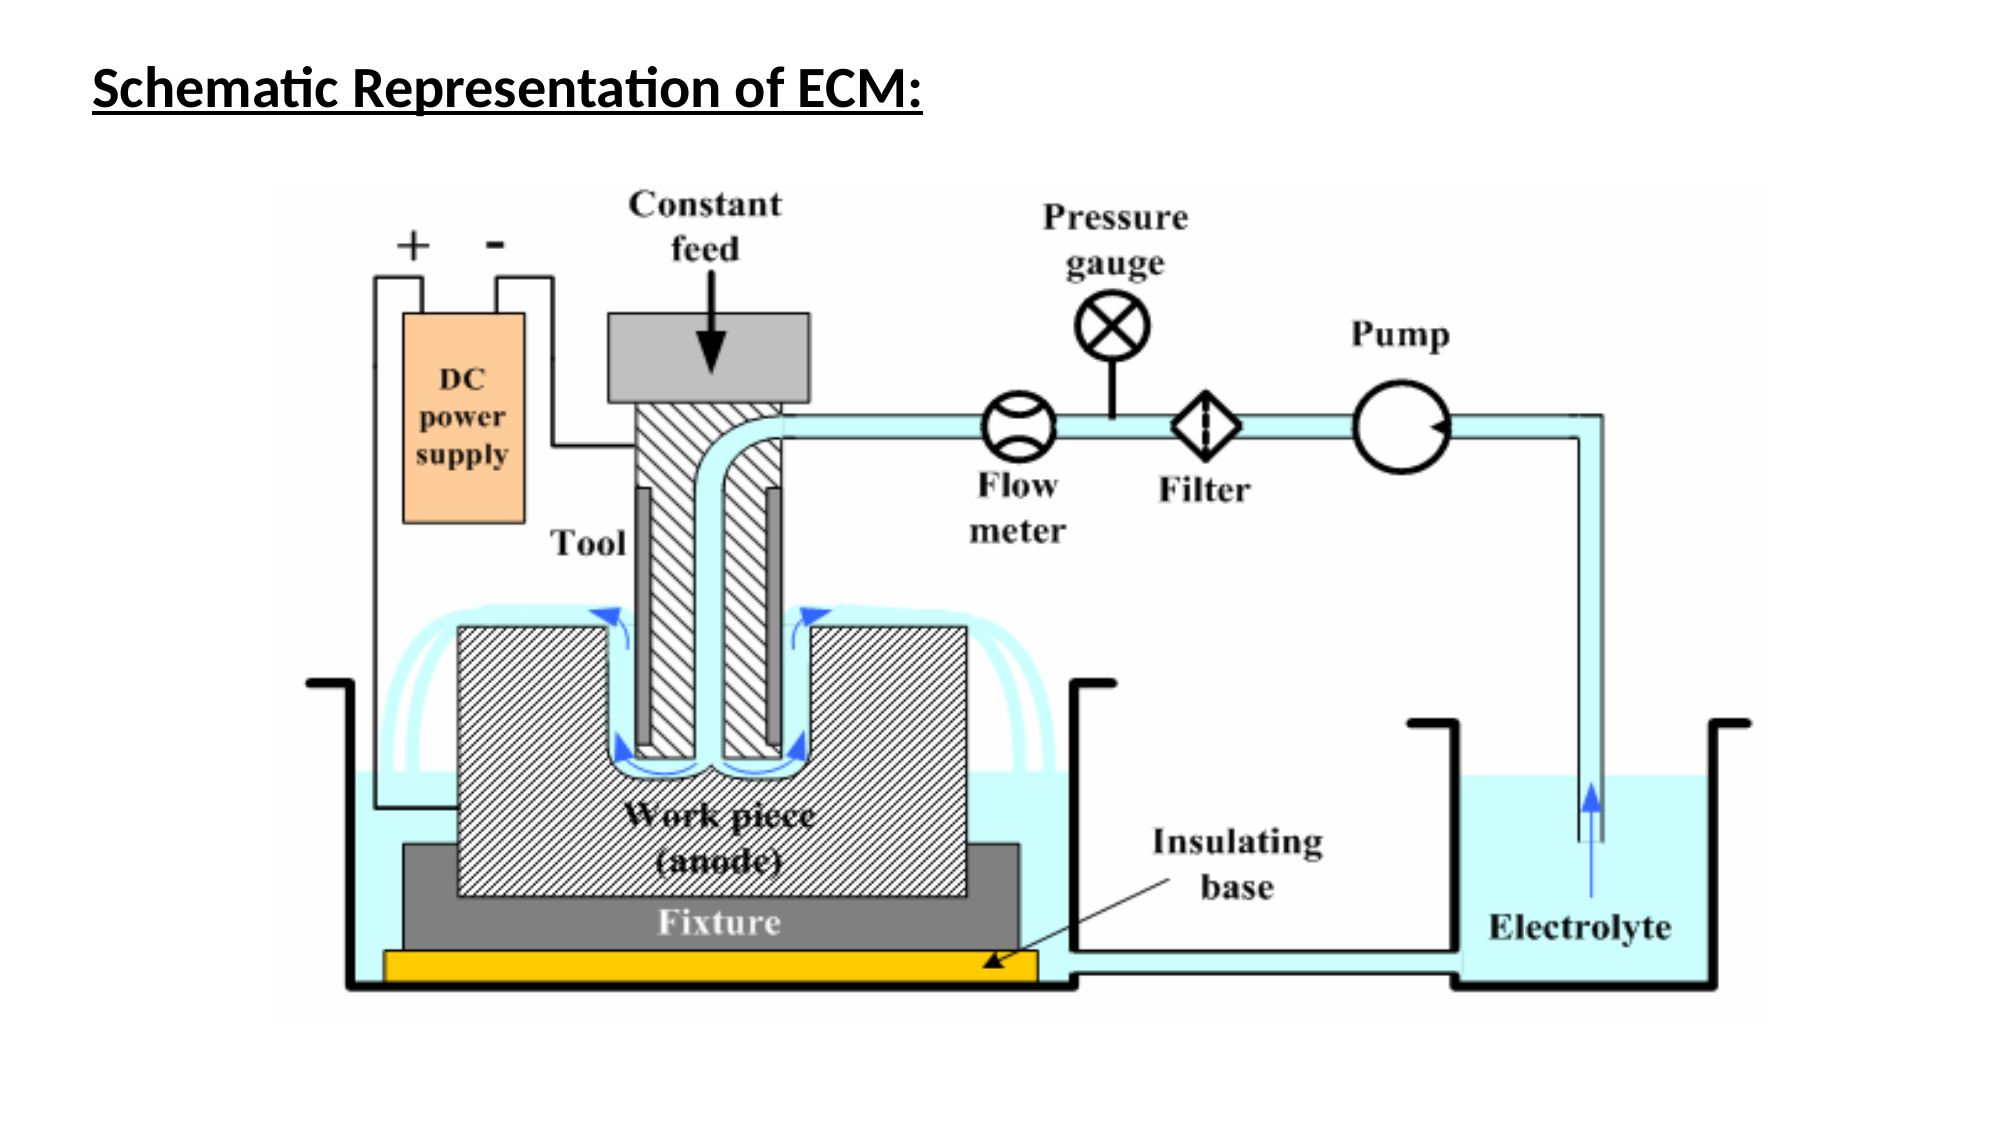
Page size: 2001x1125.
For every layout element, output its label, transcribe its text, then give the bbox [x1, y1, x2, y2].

title Schematic Representation of ECM: [77, 45, 1675, 133]
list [272, 183, 1766, 1028]
